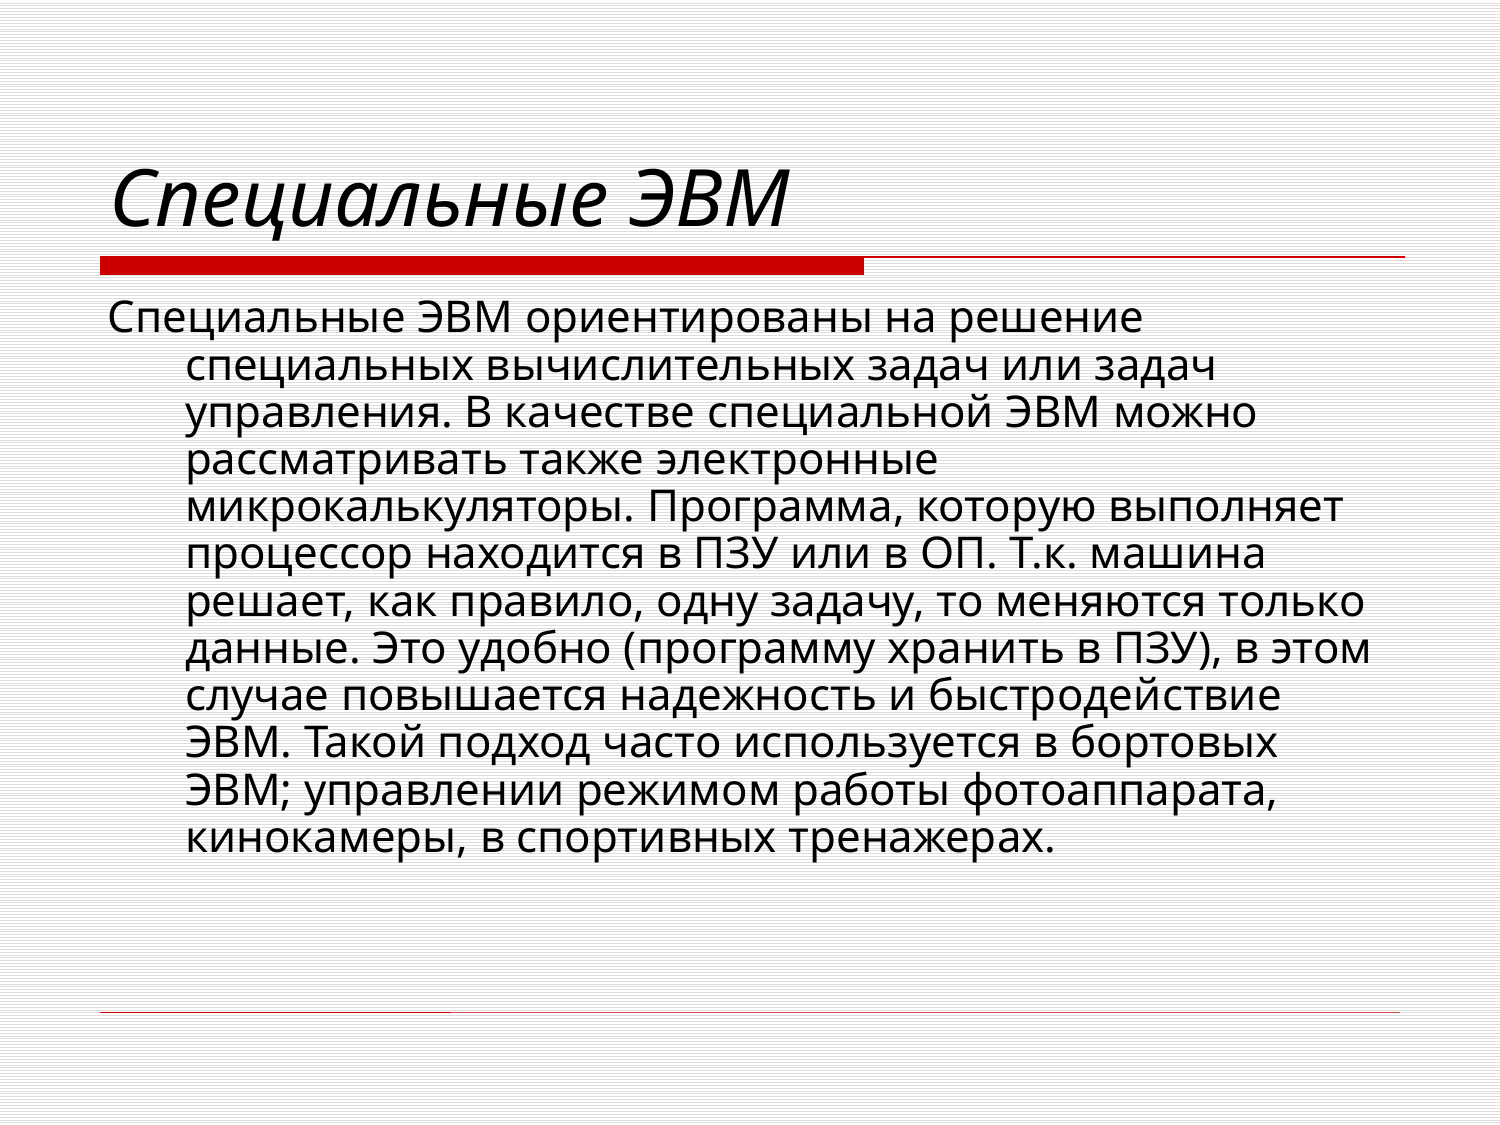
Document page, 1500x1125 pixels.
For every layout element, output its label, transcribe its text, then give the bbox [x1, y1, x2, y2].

list Специальные ЭВМ ориентированы на решение специальных вычислительных задач или задач управления. В качестве специальной ЭВМ можно рассматривать также электронные микрокалькуляторы. Программа, которую выполняет процессор находится в ПЗУ или в ОП. Т.к. машина решает, как правило, одну задачу, то меняются только данные. Это удобно (программу хранить в ПЗУ), в этом случае повышается надежность и быстродействие ЭВМ. Такой подход часто используется в бортовых ЭВМ; управлении режимом работы фотоаппарата, кинокамеры, в спортивных тренажерах. [92, 287, 1406, 988]
title Специальные ЭВМ [94, 50, 1407, 250]
